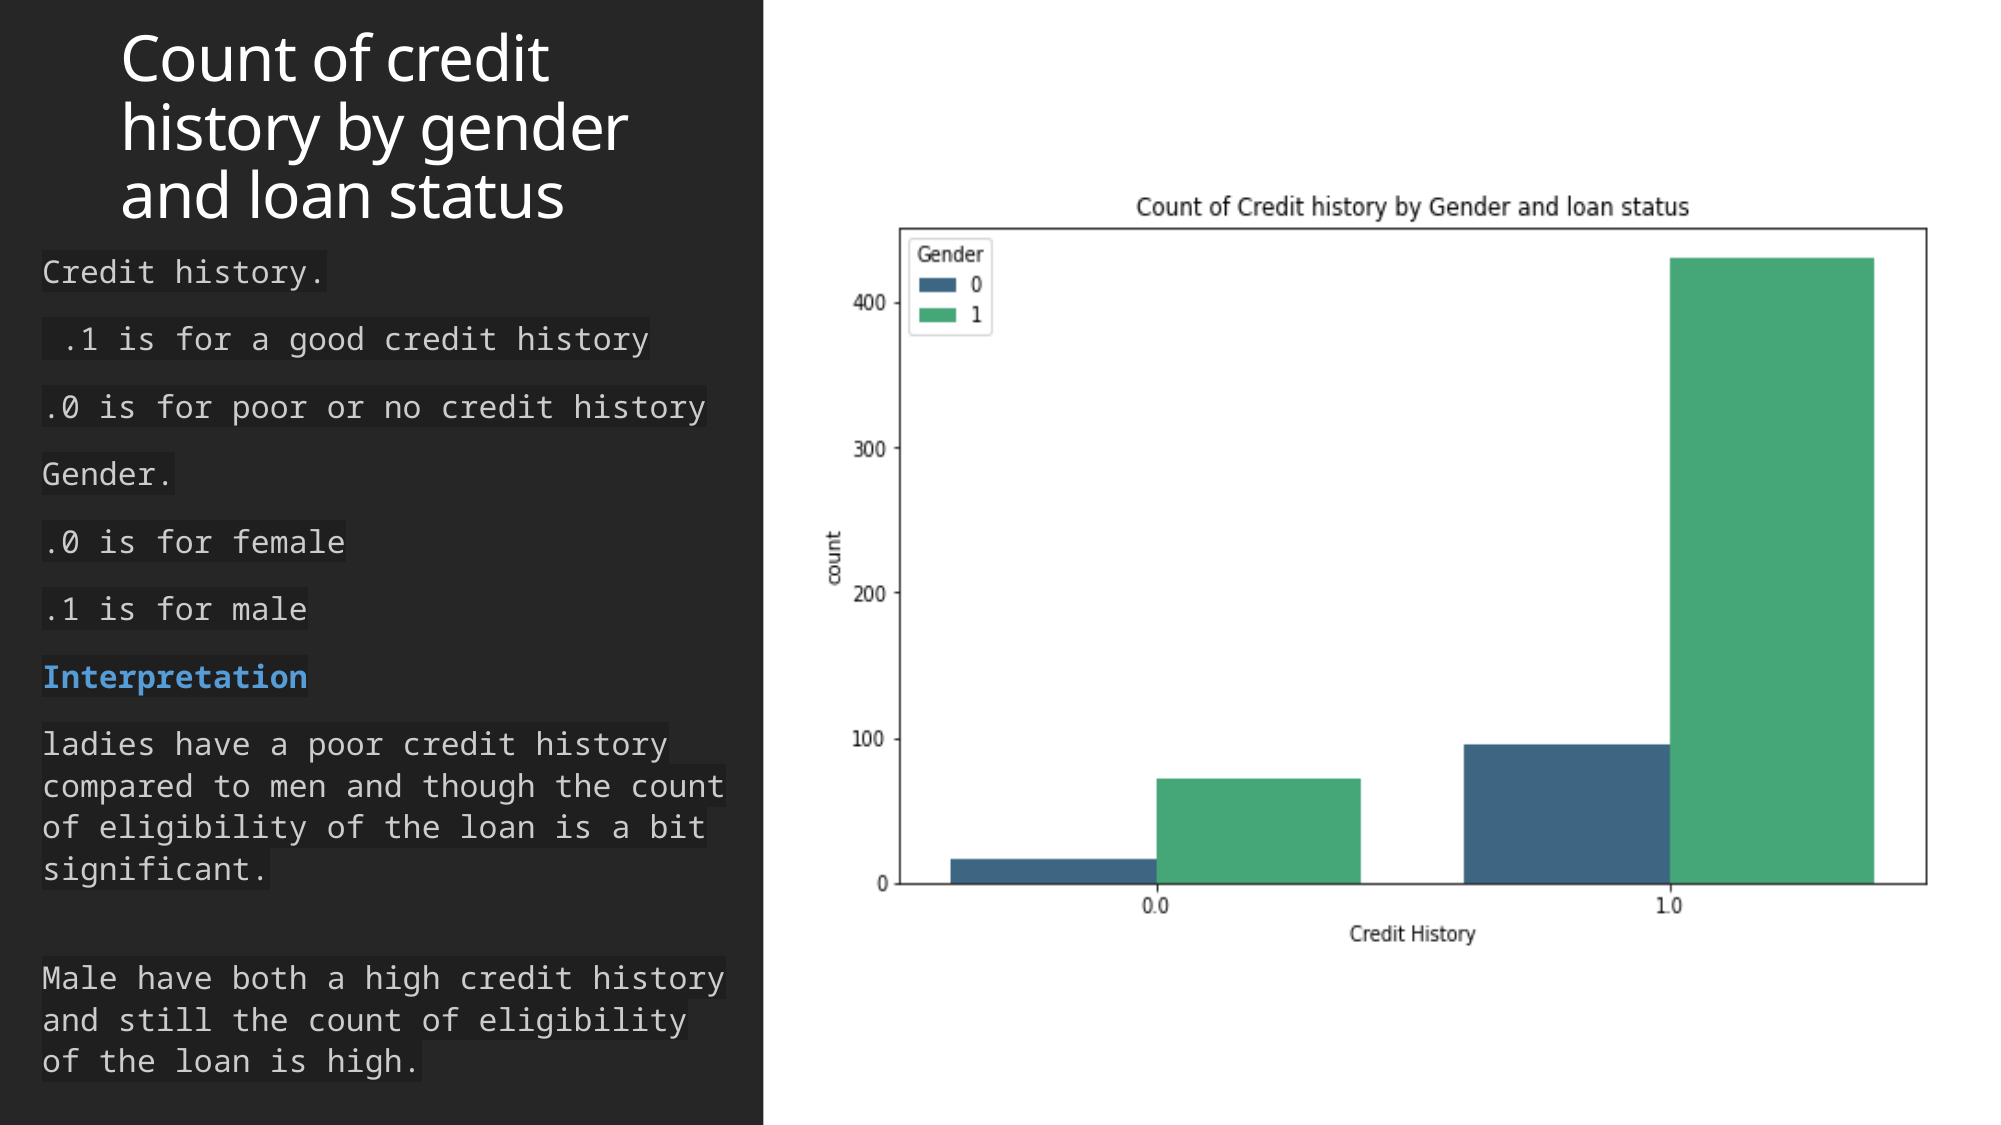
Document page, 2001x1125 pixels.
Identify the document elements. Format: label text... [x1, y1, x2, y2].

list Credit history. .1 is for a good credit history .0 is for poor or no credit history Gender. .0 is for female .1 is for male Interpretation ladies have a poor credit history compared to men and though the count of eligibility of the loan is a bit significant. Male have both a high credit history and still the count of eligibility of the loan is high. [27, 240, 752, 1093]
title Count of credit history by gender and loan status [105, 15, 683, 240]
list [812, 181, 1939, 961]
